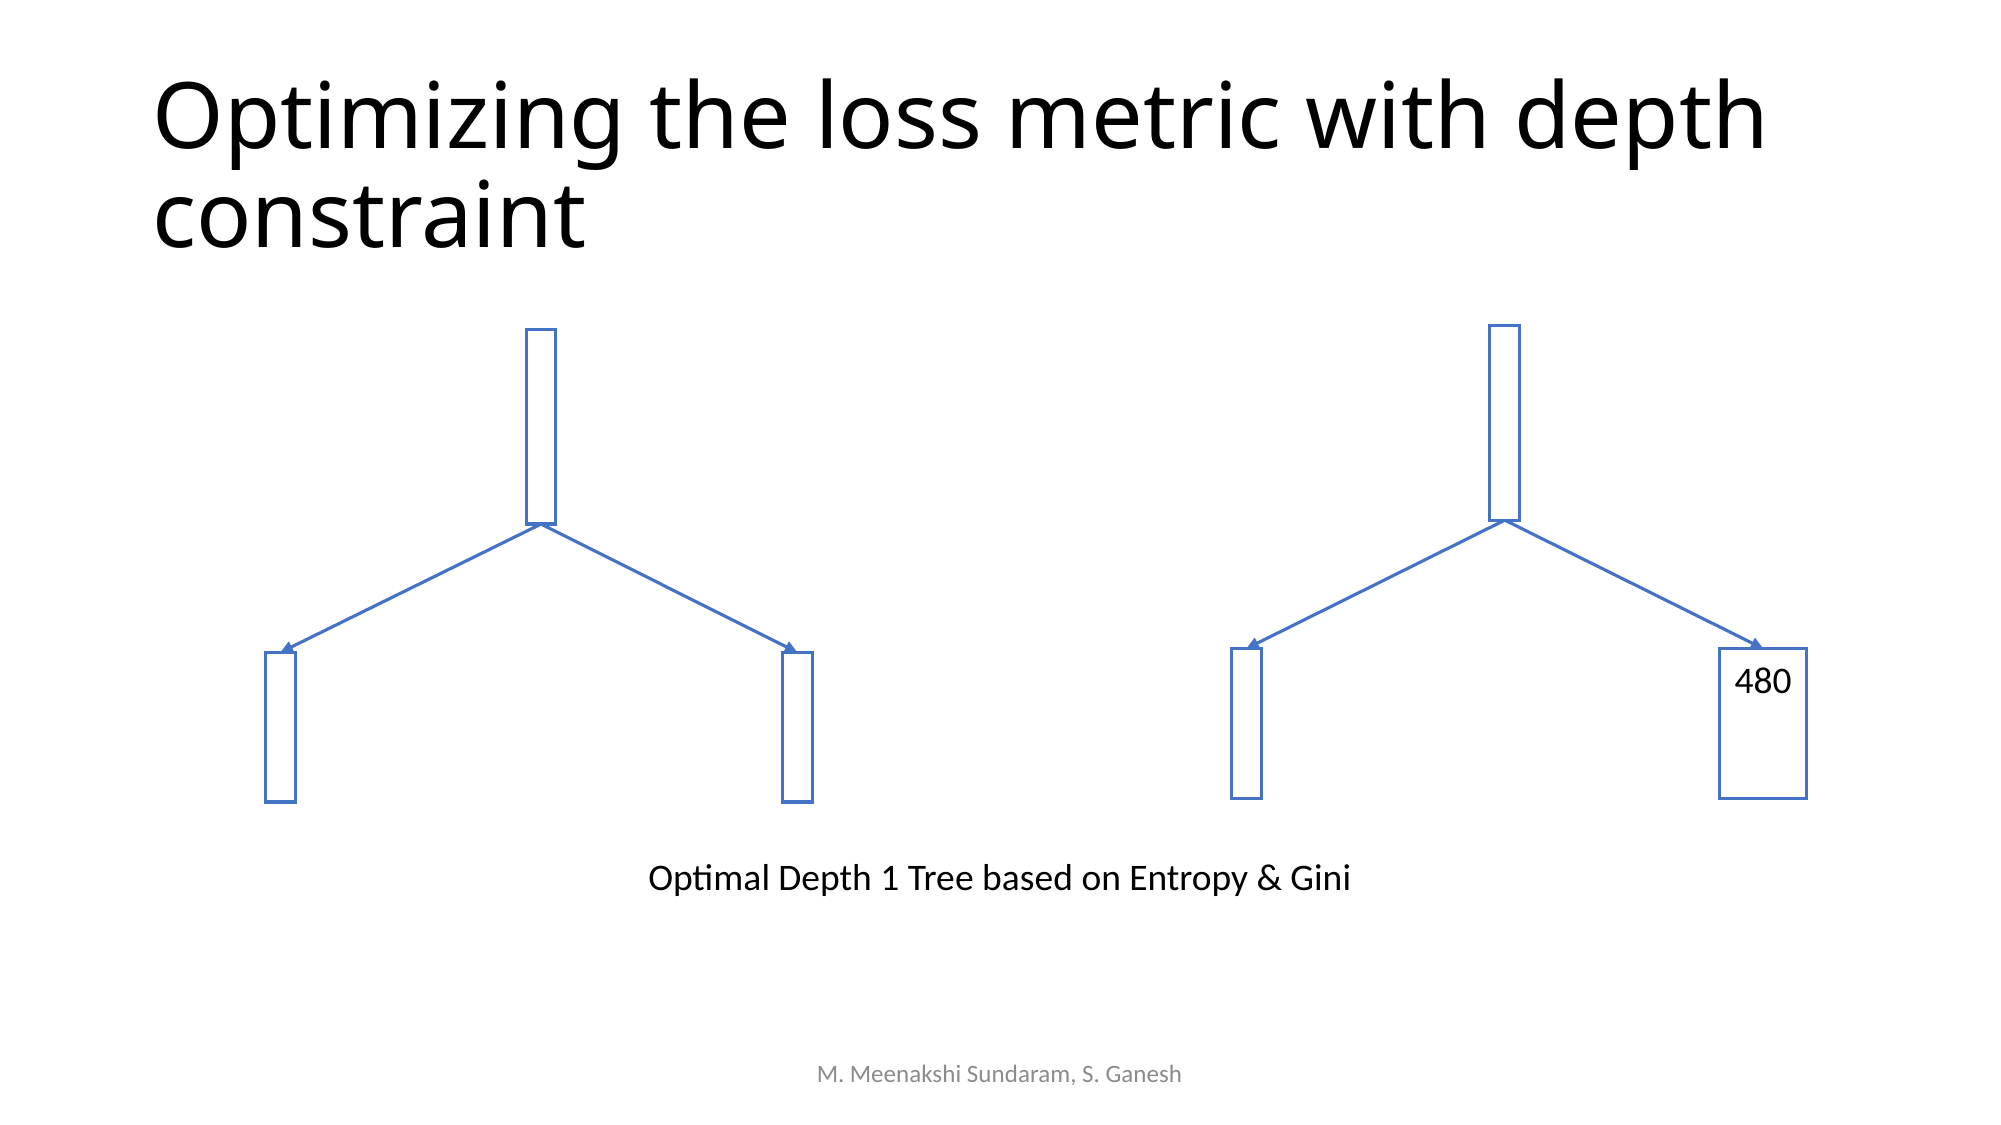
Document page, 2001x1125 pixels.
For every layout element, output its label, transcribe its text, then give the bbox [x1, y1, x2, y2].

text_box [1504, 522, 1764, 649]
title Optimizing the loss metric with depth constraint [137, 59, 1863, 278]
text_box Optimal Depth 1 Tree based on Entropy & Gini [160, 845, 1840, 906]
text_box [280, 526, 540, 653]
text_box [1246, 522, 1504, 649]
footer M. Meenakshi Sundaram, S. Ganesh [662, 1042, 1338, 1103]
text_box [540, 526, 798, 653]
